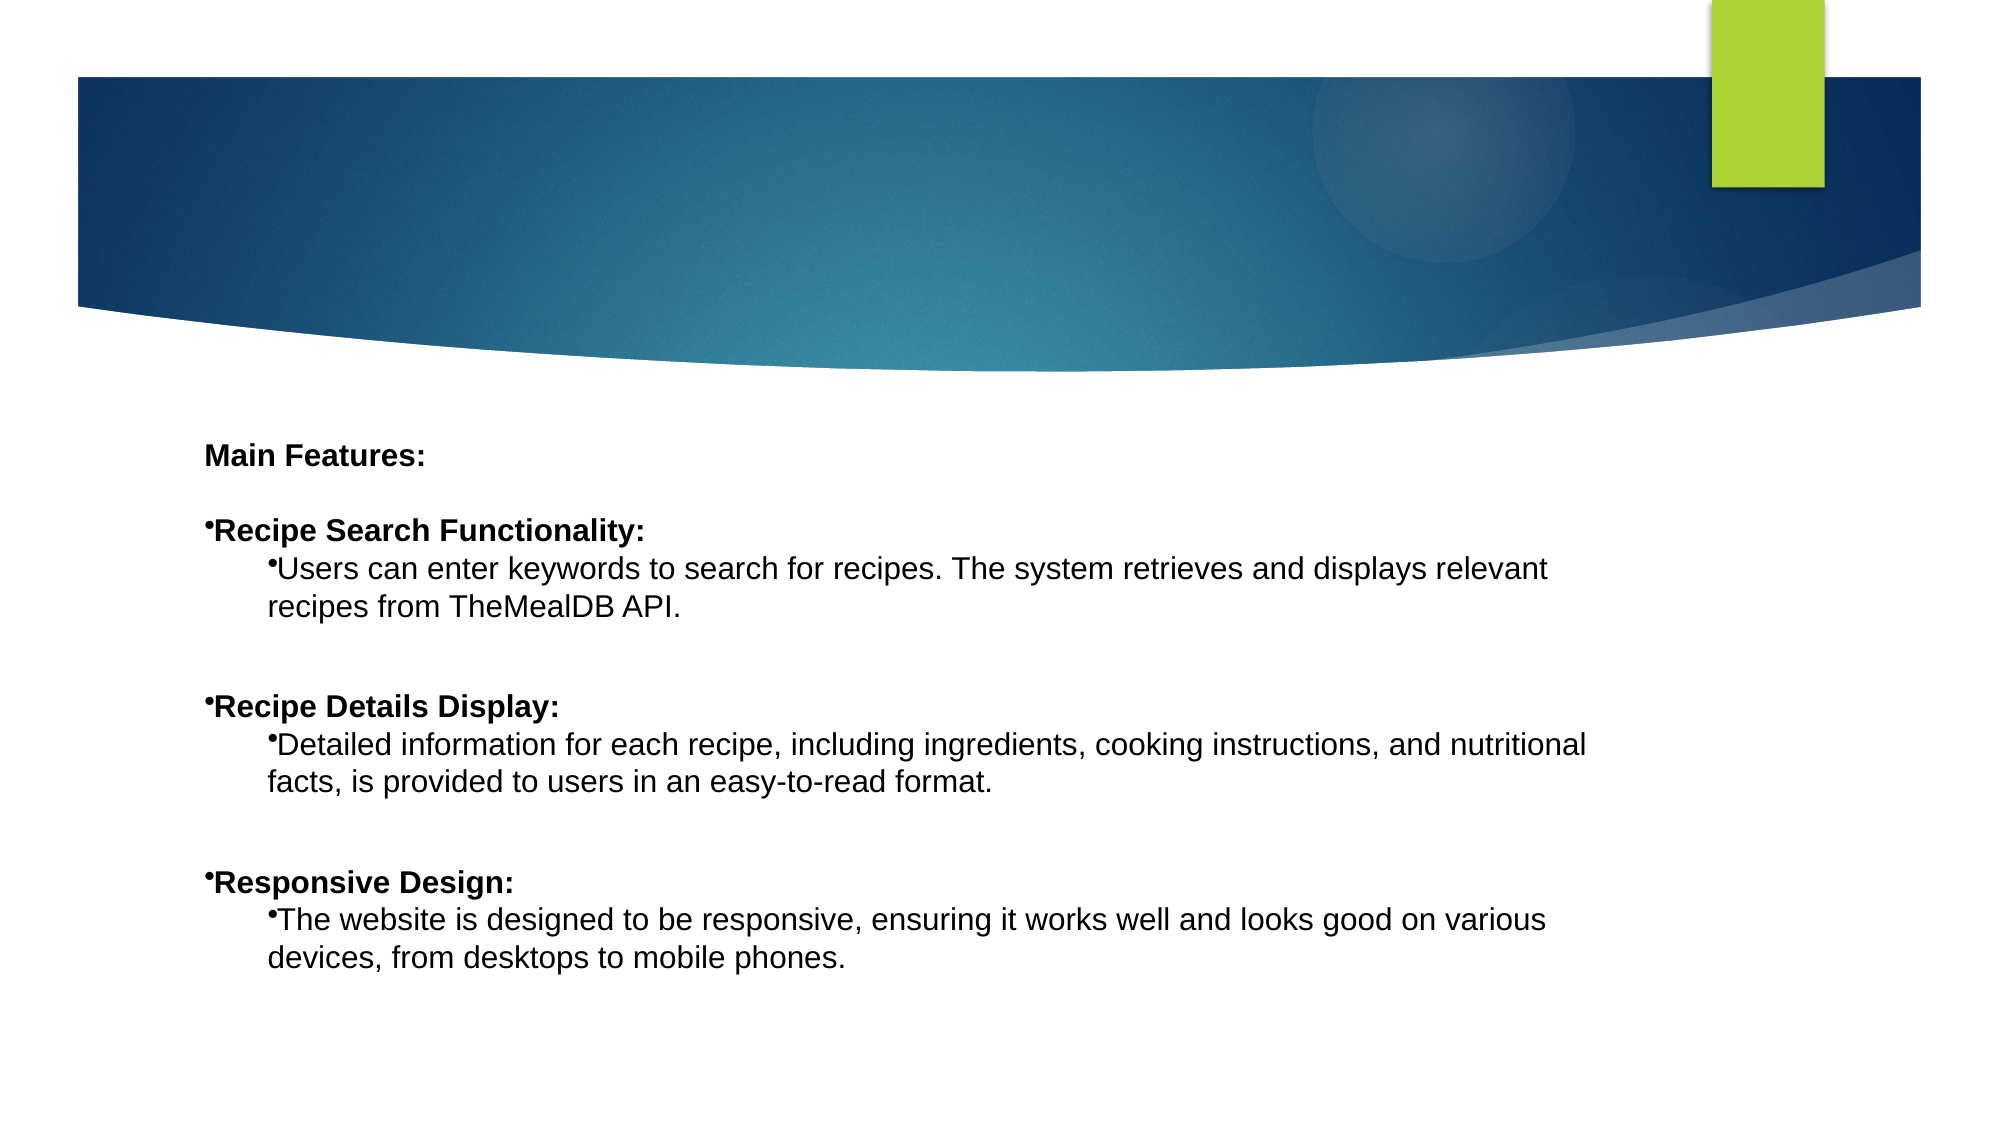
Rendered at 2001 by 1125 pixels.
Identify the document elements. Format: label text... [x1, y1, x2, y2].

list Main Features: Recipe Search Functionality: Users can enter keywords to search for recipes. The system retrieves and displays relevant recipes from TheMealDB API. Recipe Details Display: Detailed information for each recipe, including ingredients, cooking instructions, and nutritional facts, is provided to users in an easy-to-read format. Responsive Design: The website is designed to be responsive, ensuring it works well and looks good on various devices, from desktops to mobile phones. [189, 427, 1627, 988]
